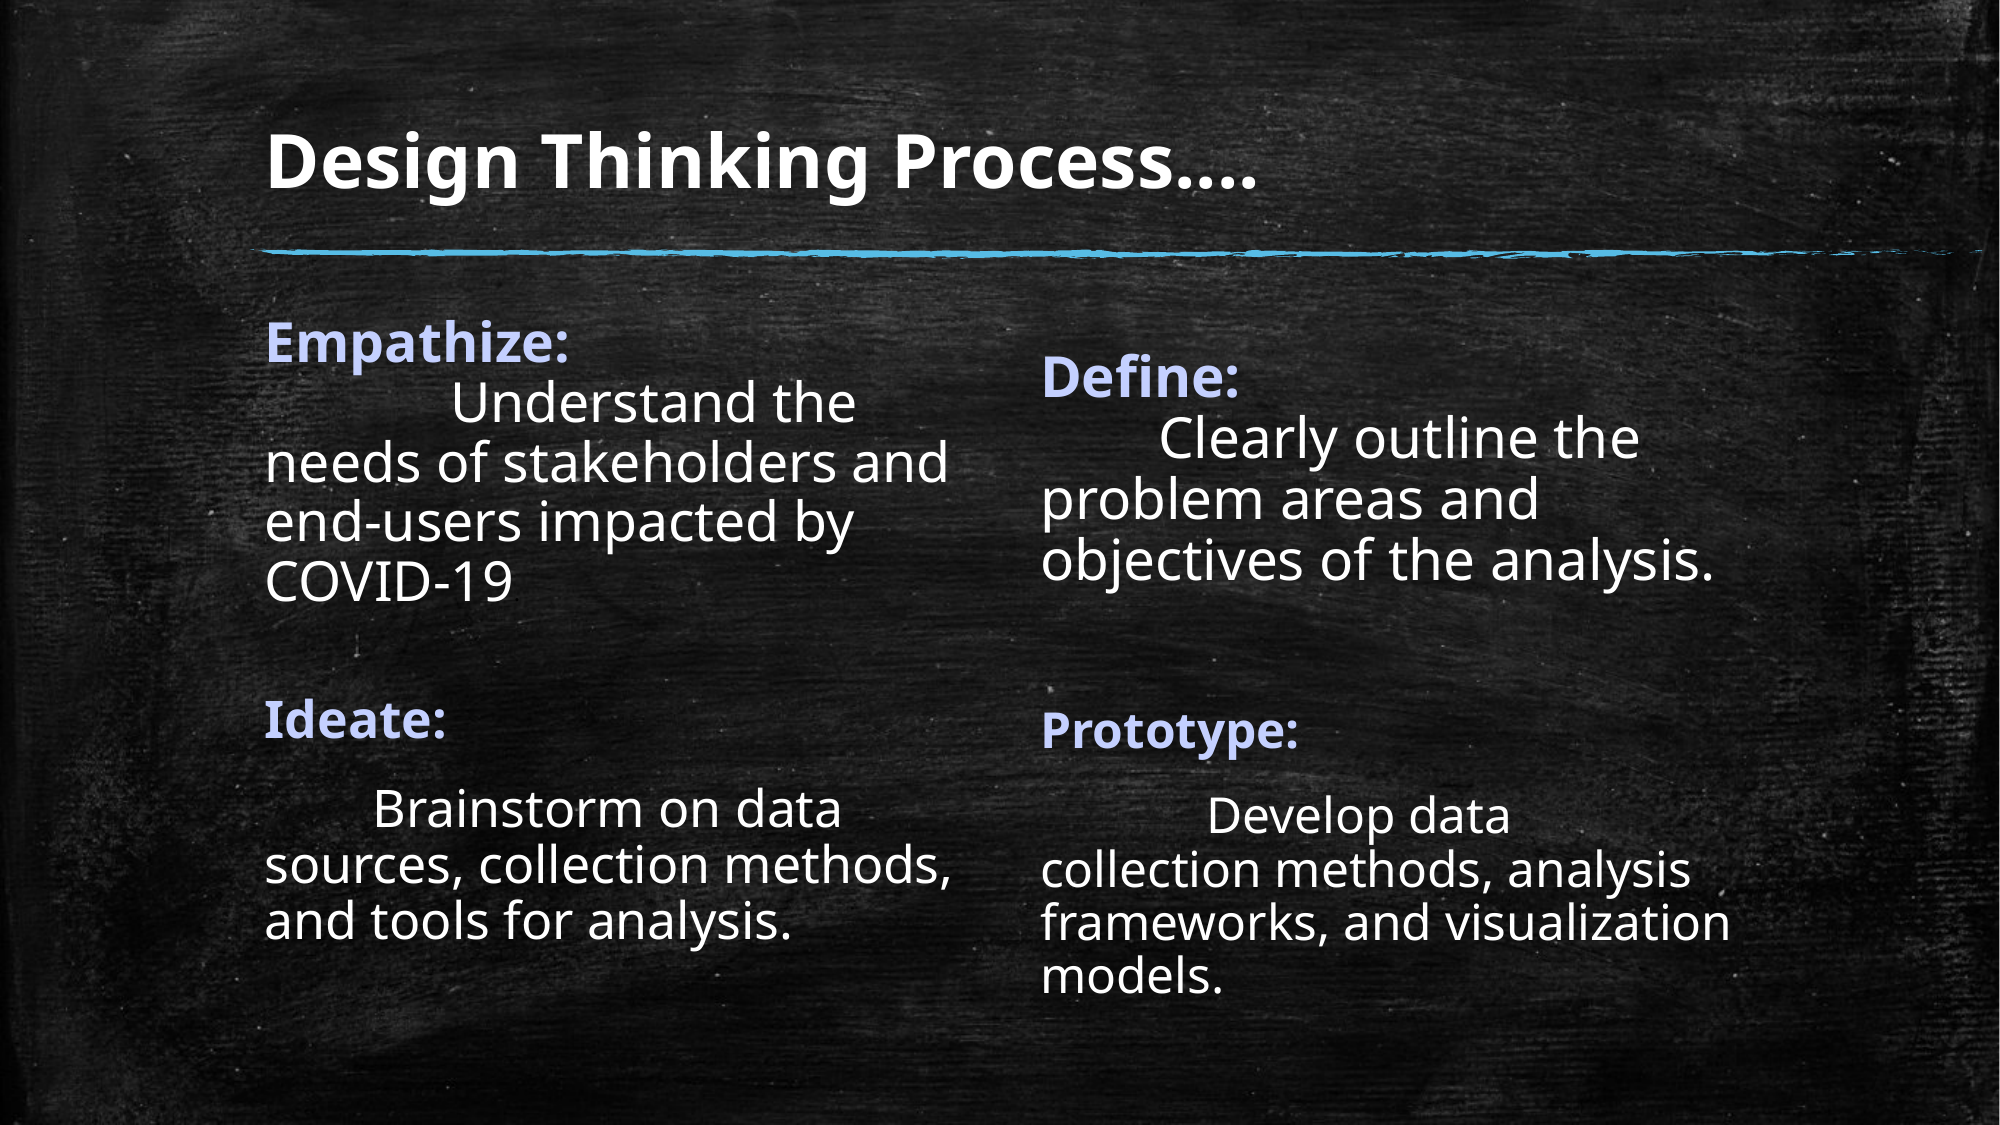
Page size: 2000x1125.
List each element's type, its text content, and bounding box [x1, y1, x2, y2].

title Design Thinking Process.... [249, 45, 1750, 213]
list Define: Clearly outline the problem areas and objectives of the analysis. [1025, 312, 1750, 629]
list Ideate: Brainstorm on data sources, collection methods, and tools for analysis. [249, 686, 975, 1001]
list Prototype: Develop data collection methods, analysis frameworks, and visualization models. [1025, 698, 1750, 1013]
list Empathize: Understand the needs of stakeholders and end-users impacted by COVID-19. [249, 307, 975, 624]
